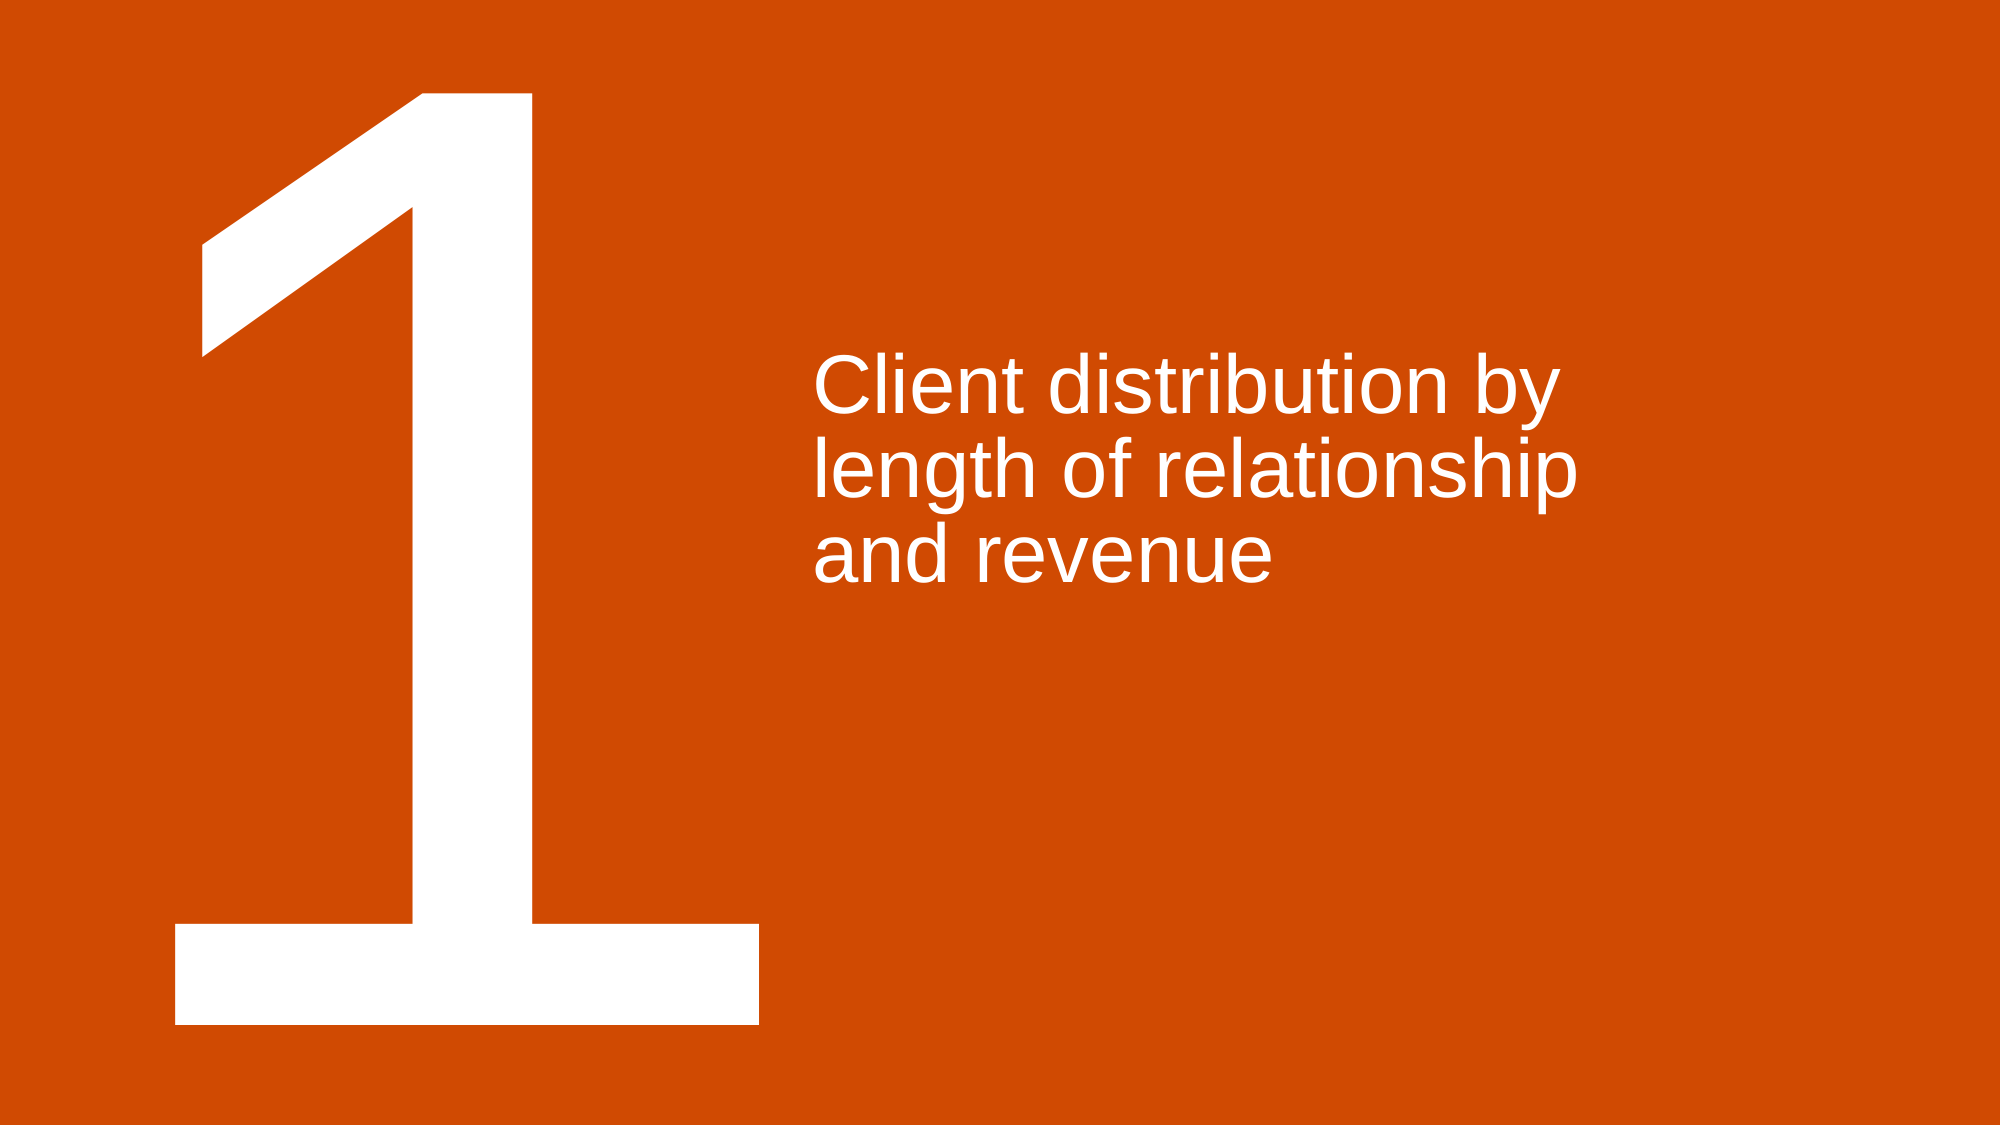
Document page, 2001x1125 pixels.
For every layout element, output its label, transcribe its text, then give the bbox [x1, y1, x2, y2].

list 1 [72, 0, 786, 1125]
title Client distribution by length of relationship and revenue [812, 345, 1623, 766]
